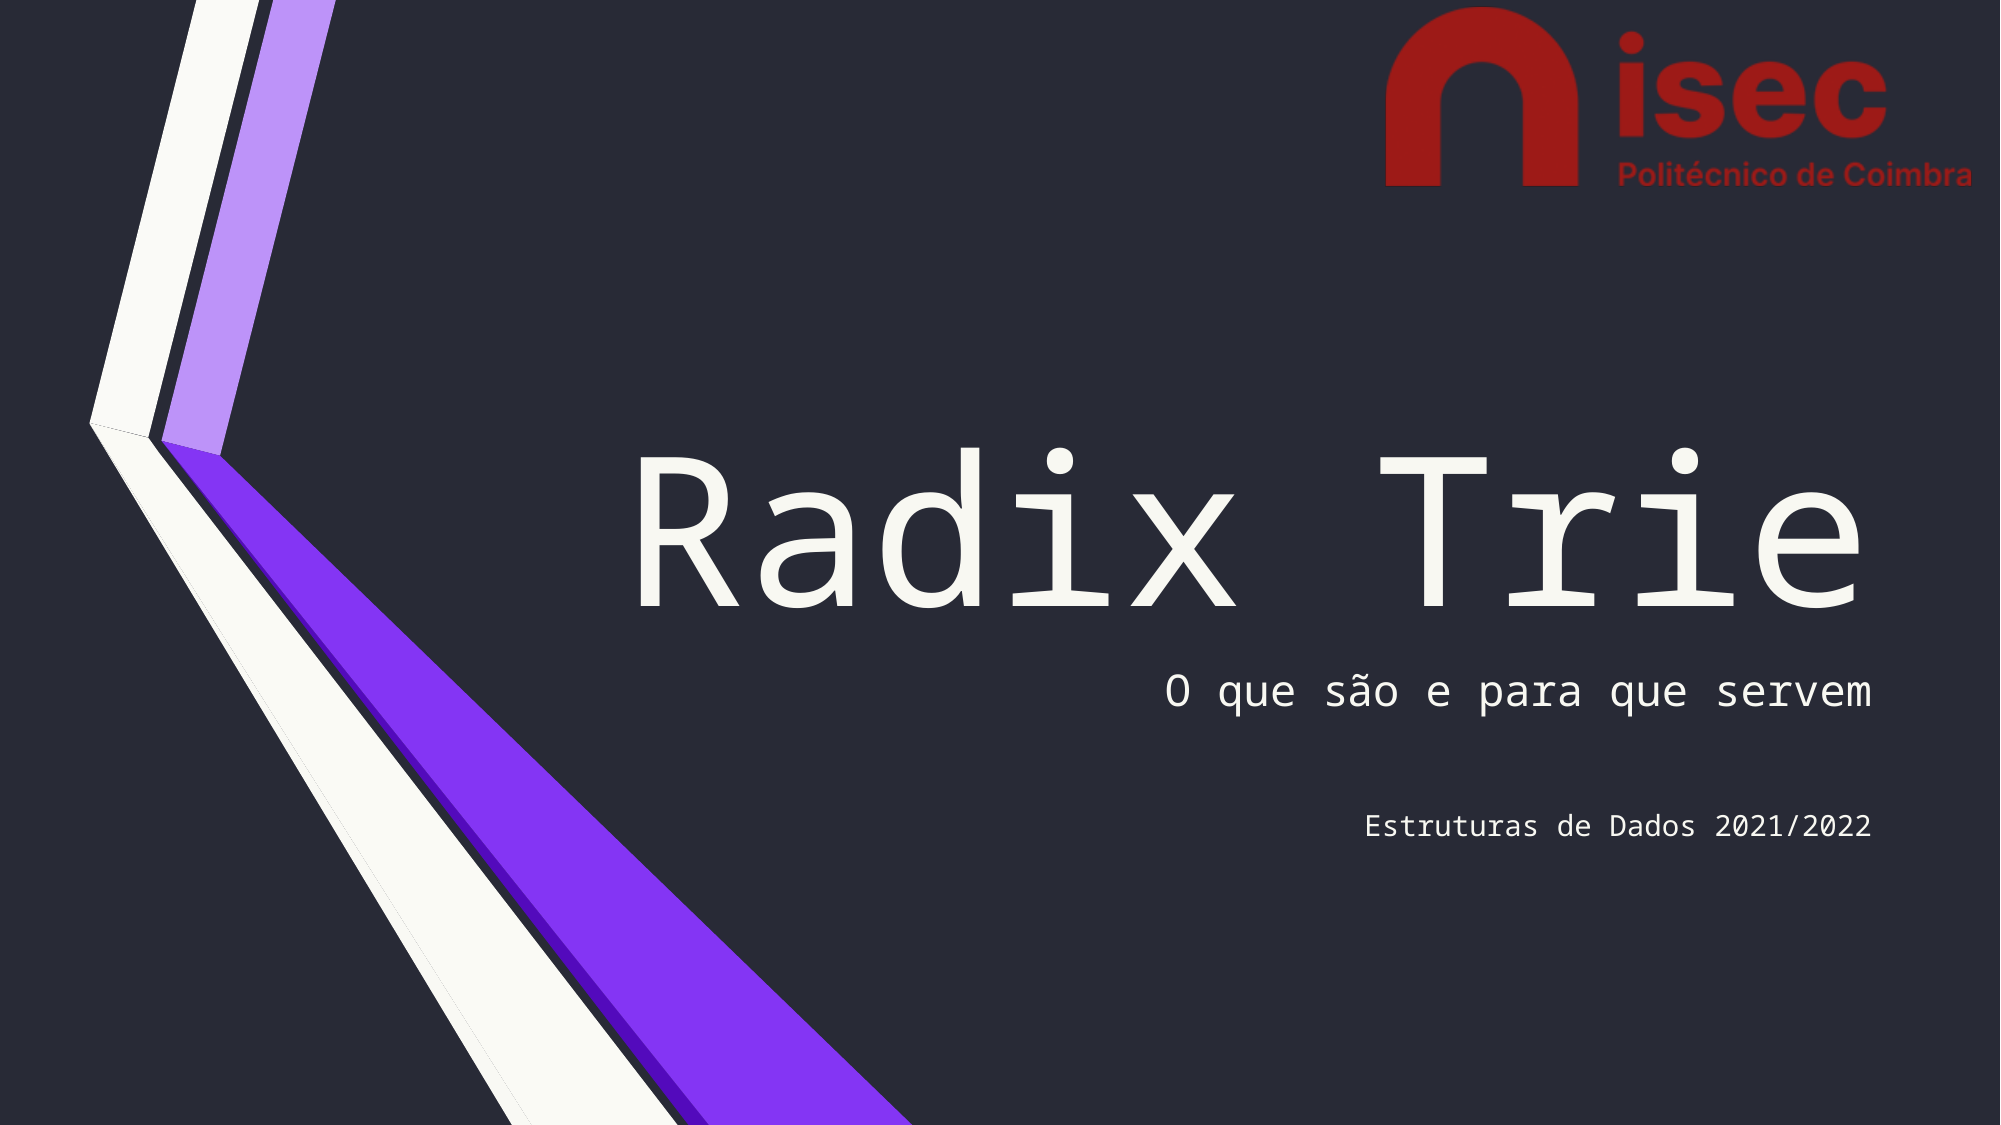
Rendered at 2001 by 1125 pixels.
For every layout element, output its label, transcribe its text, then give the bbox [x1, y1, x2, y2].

subtitle O que são e para que servem Estruturas de Dados 2021/2022 [740, 655, 1887, 884]
title Radix Trie [480, 226, 1887, 656]
picture [1359, 0, 2000, 196]
